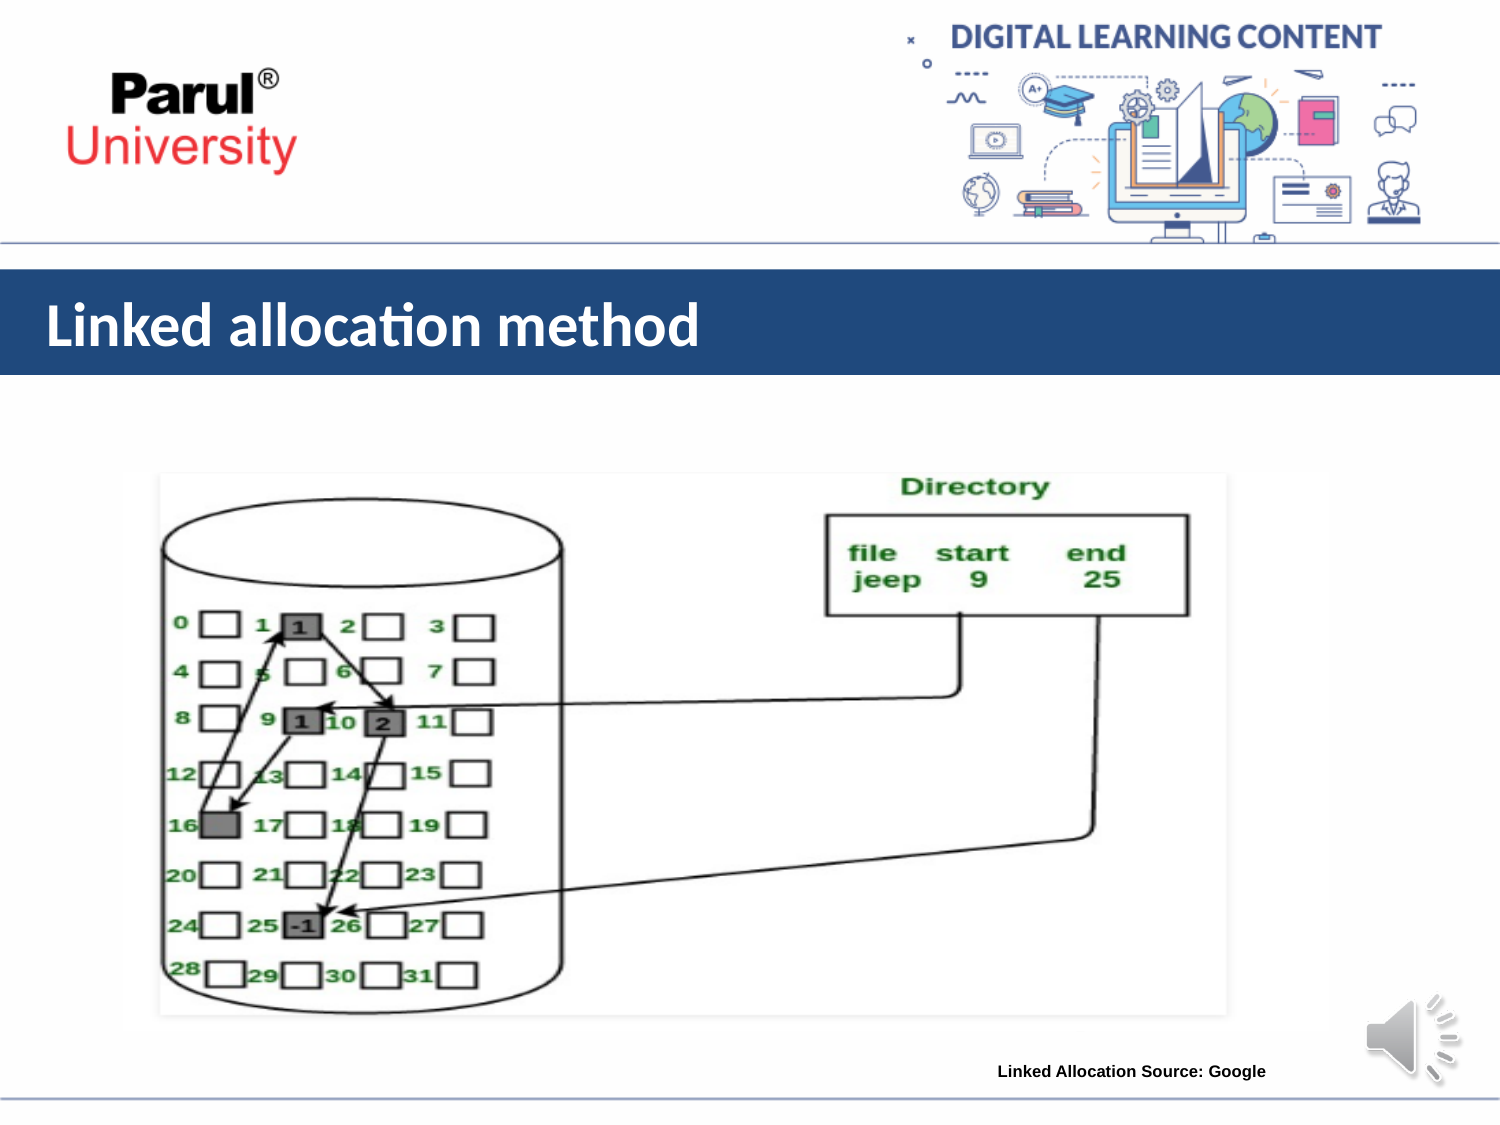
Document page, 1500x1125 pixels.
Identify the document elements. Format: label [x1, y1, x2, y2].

picture [0, 0, 1500, 1125]
list [123, 472, 1329, 1031]
